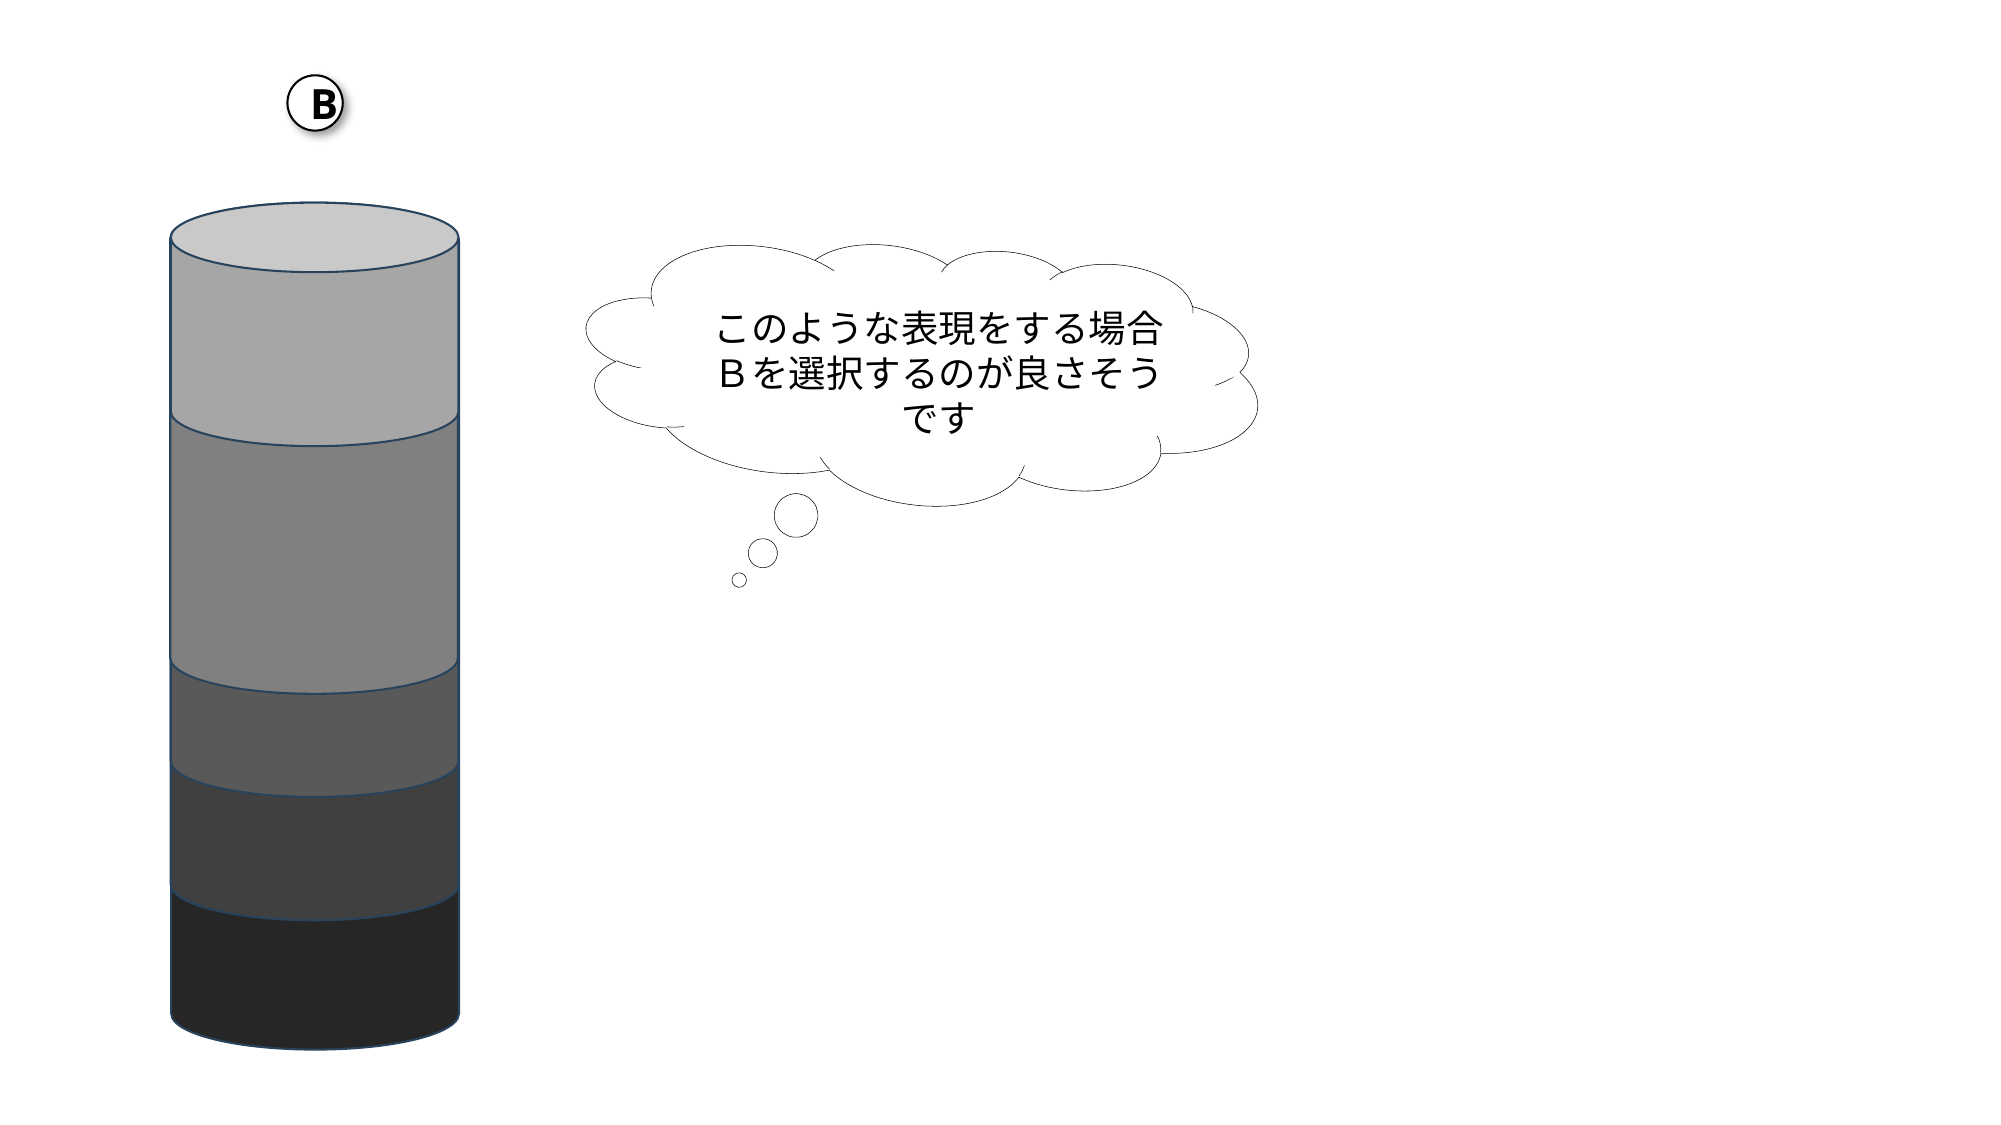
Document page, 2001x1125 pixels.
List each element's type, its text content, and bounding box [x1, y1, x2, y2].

text_box [170, 240, 461, 1051]
text_box [169, 659, 460, 798]
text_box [583, 241, 1260, 505]
text_box B [286, 74, 344, 132]
text_box [169, 763, 460, 922]
text_box [169, 413, 460, 695]
text_box [169, 201, 460, 448]
